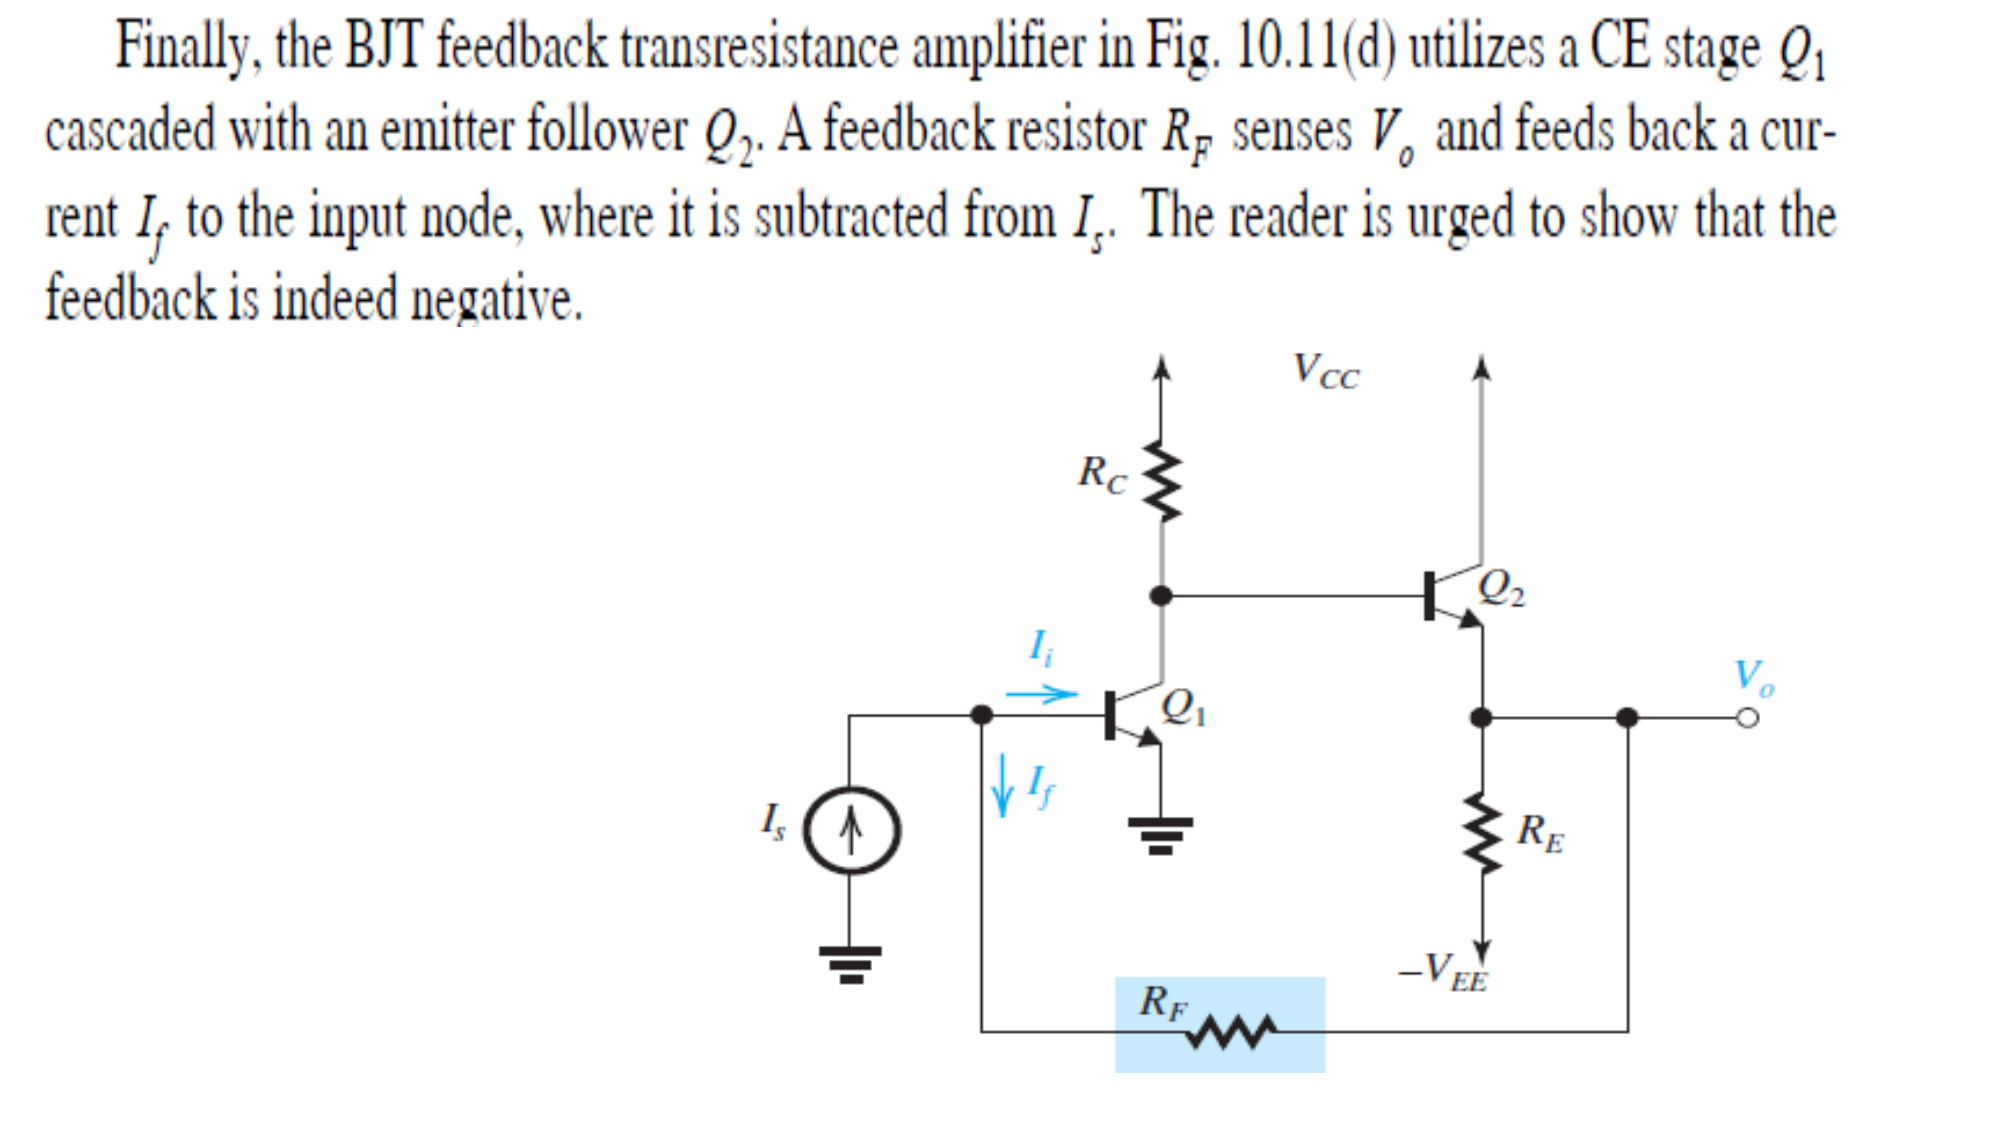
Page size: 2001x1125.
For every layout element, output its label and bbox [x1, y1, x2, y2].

picture [25, 0, 1845, 1073]
